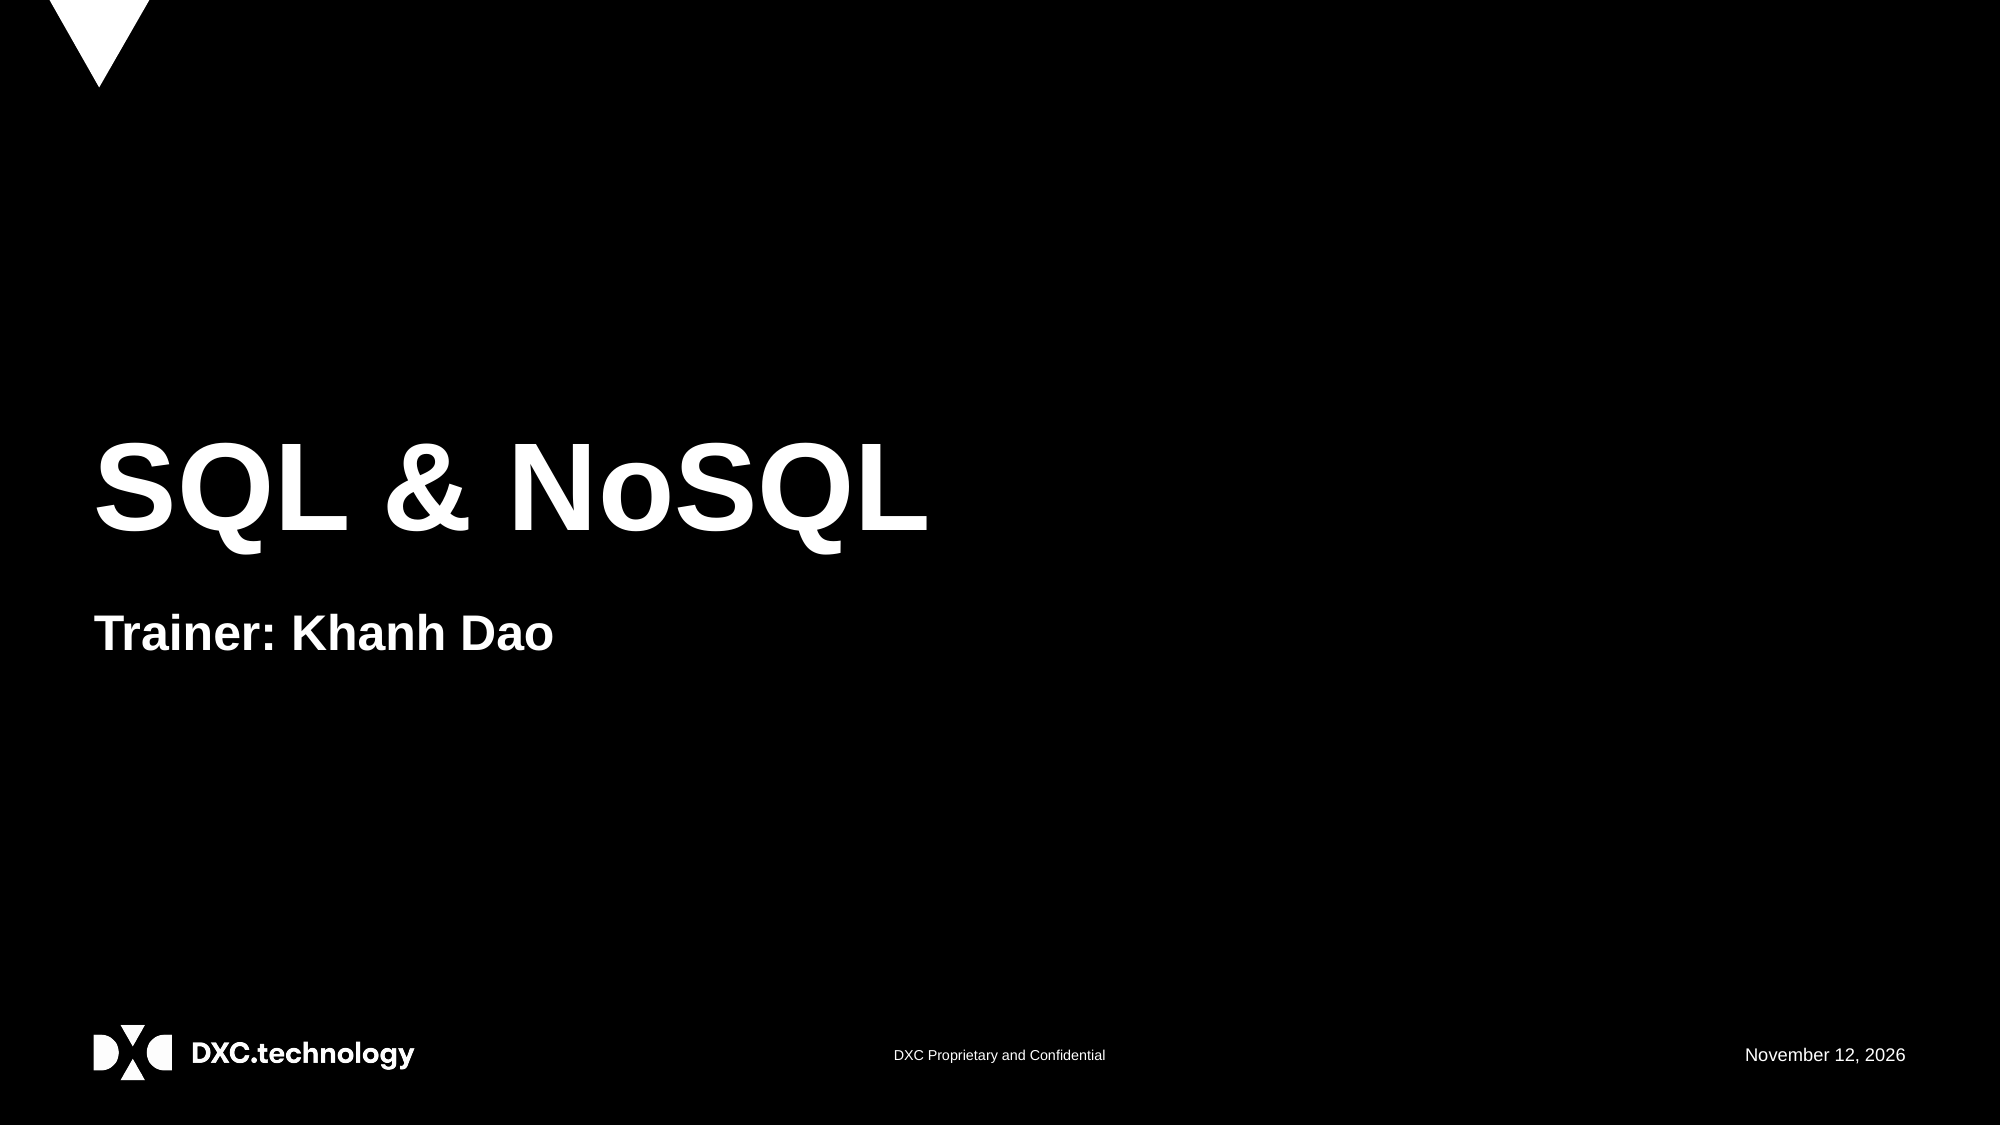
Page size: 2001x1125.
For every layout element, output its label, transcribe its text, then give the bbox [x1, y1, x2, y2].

subtitle Trainer: Khanh Dao [93, 600, 1469, 725]
title SQL & NoSQL [93, 87, 1469, 557]
